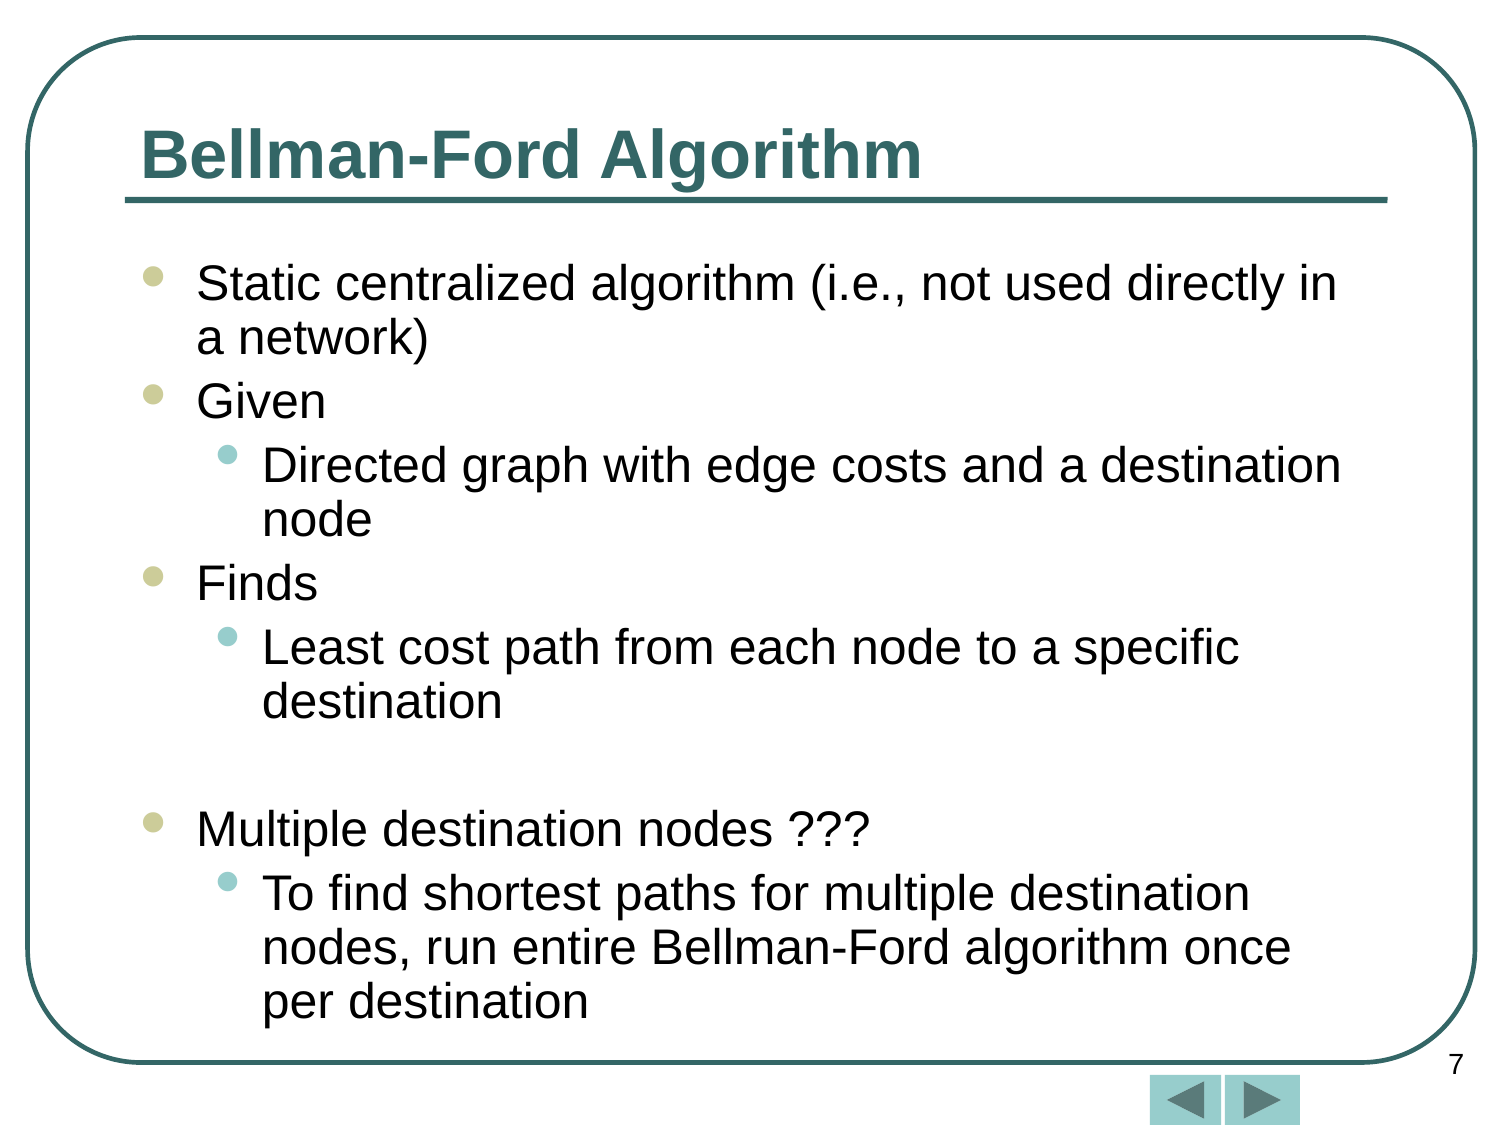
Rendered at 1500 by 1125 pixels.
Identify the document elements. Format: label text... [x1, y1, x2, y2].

list Static centralized algorithm (i.e., not used directly in a network) Given Directed graph with edge costs and a destination node Finds Least cost path from each node to a specific destination Multiple destination nodes ??? To find shortest paths for multiple destination nodes, run entire Bellman-Ford algorithm once per destination [124, 249, 1388, 976]
slide_number 7 [1324, 1037, 1500, 1088]
title Bellman-Ford Algorithm [124, 87, 1388, 201]
